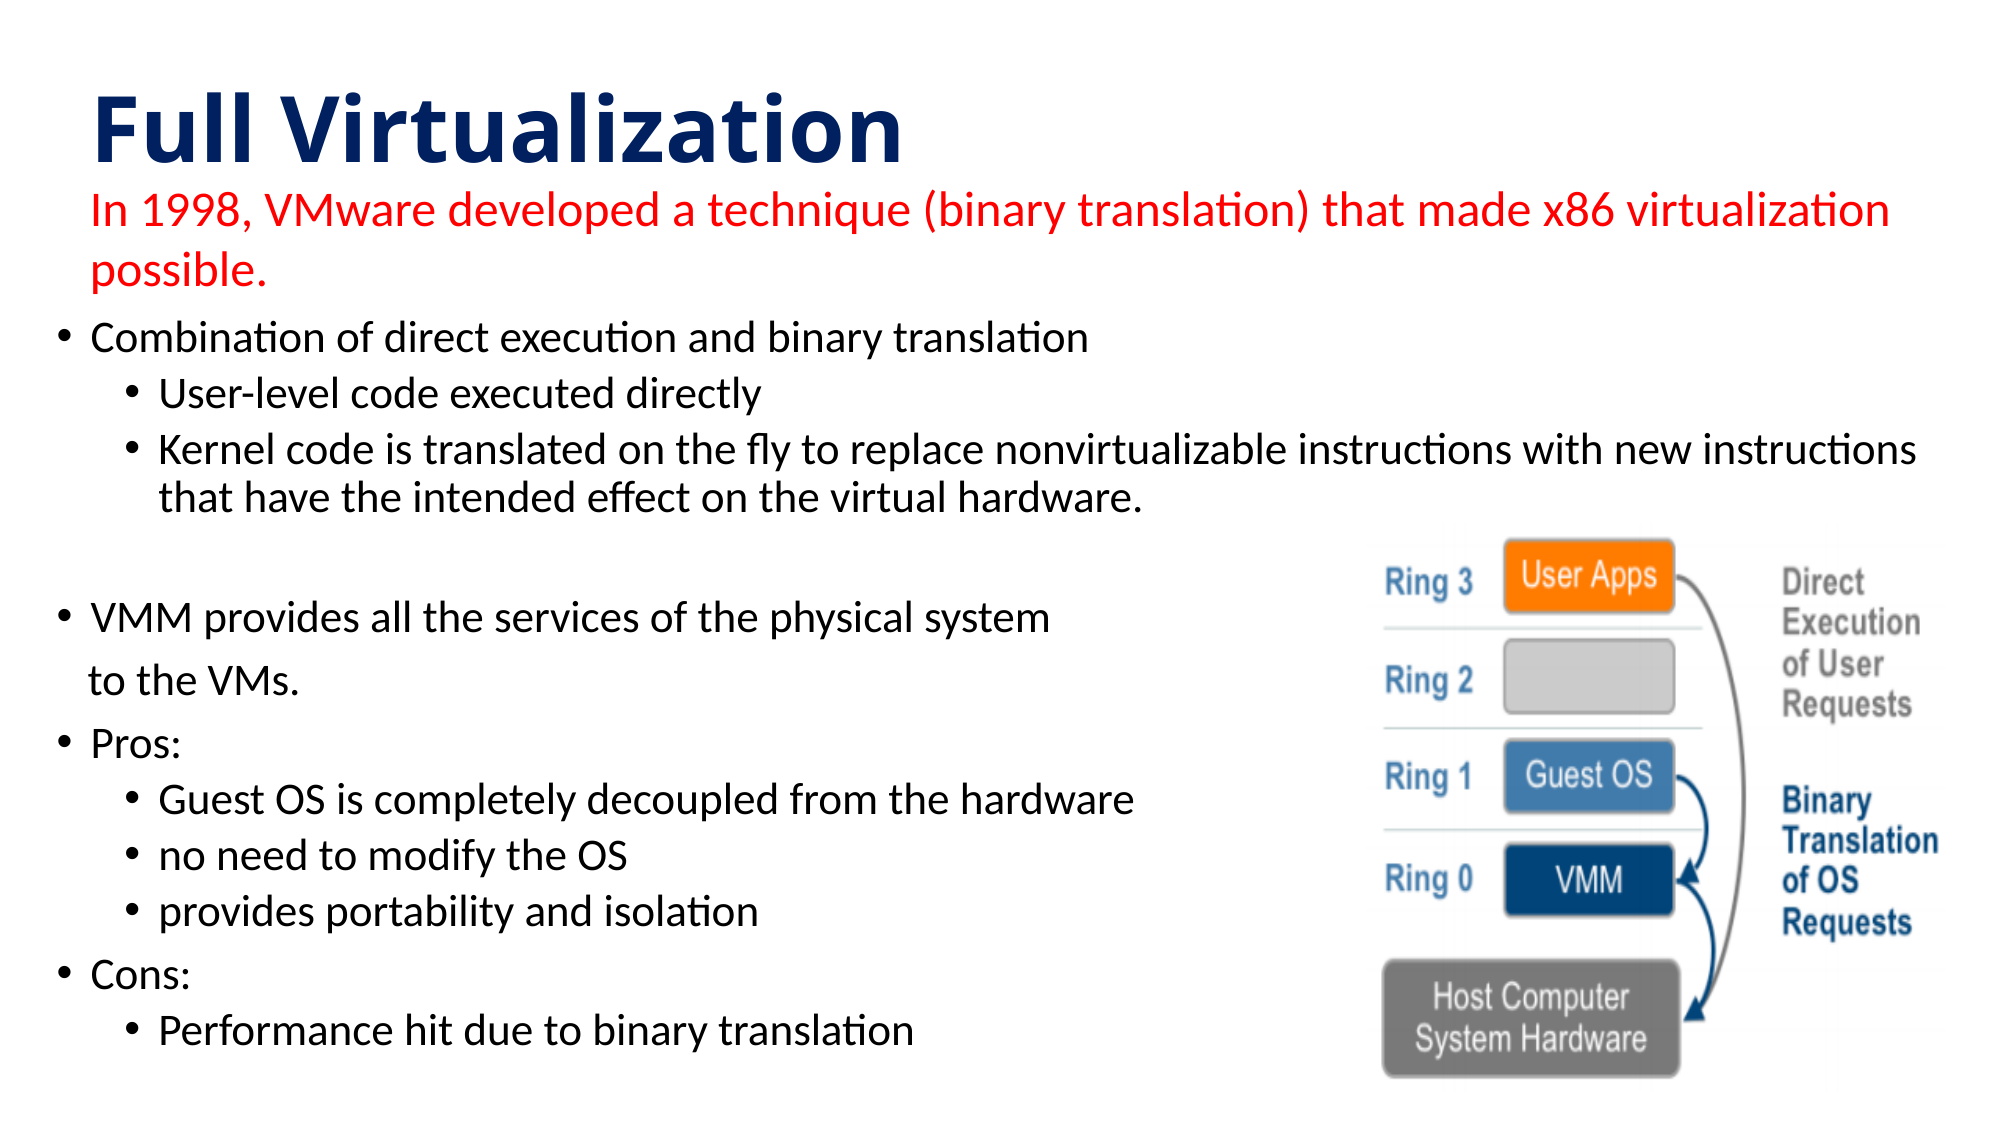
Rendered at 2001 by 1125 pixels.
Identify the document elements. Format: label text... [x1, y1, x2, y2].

text_box In 1998, VMware developed a technique (binary translation) that made x86 virtualization possible. [74, 168, 1923, 349]
picture [1366, 523, 1945, 1102]
list Combination of direct execution and binary translation User-level code executed directly Kernel code is translated on the fly to replace nonvirtualizable instructions with new instructions that have the intended effect on the virtual hardware. VMM provides all the services of the physical system to the VMs. Pros: Guest OS is completely decoupled from the hardware no need to modify the OS provides portability and isolation Cons: Performance hit due to binary translation [41, 305, 1945, 1125]
title Full Virtualization [75, 24, 1800, 168]
